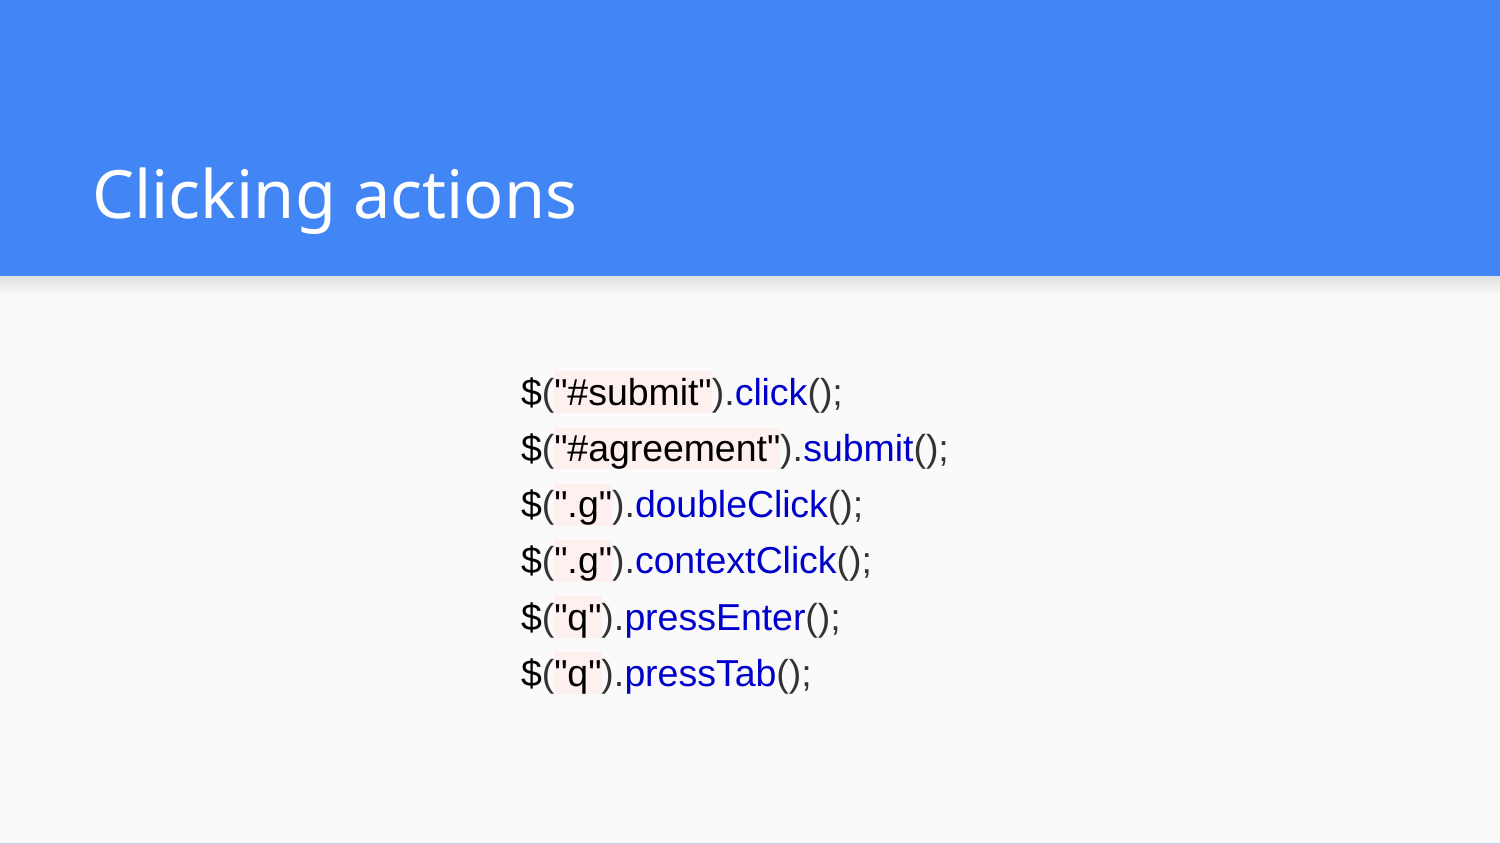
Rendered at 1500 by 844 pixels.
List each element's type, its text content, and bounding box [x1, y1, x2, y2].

title Clicking actions [77, 121, 1427, 248]
text_box $("#submit").click(); $("#agreement").submit(); $(".g").doubleClick(); $(".g").contextClick(); $("q").pressEnter(); $("q").pressTab(); [506, 341, 994, 710]
